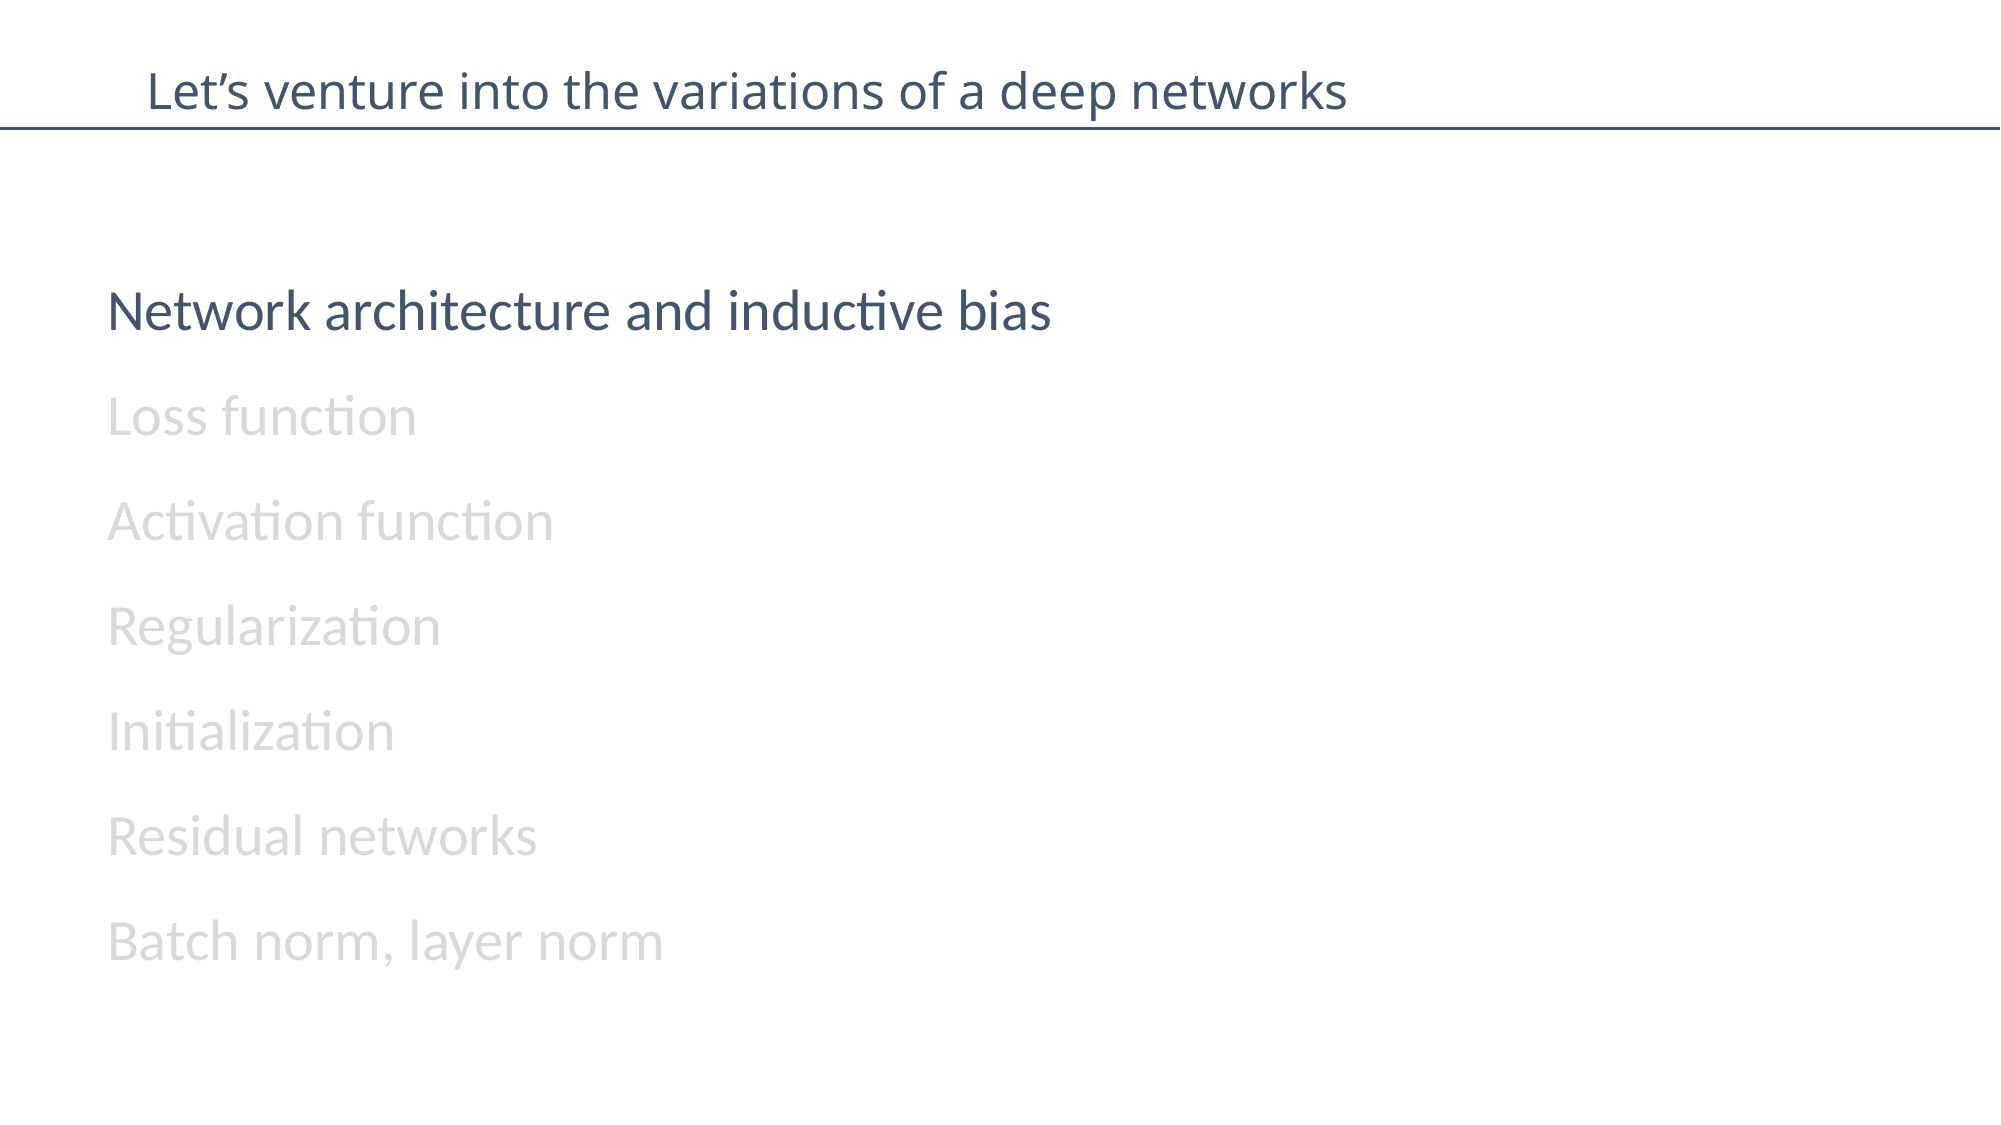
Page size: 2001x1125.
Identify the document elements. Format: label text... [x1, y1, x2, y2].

text_box Network architecture and inductive bias Loss function Activation function Regularization Initialization Residual networks Batch norm, layer norm [92, 229, 1067, 980]
text_box Let’s venture into the variations of a deep networks [131, 52, 1365, 127]
